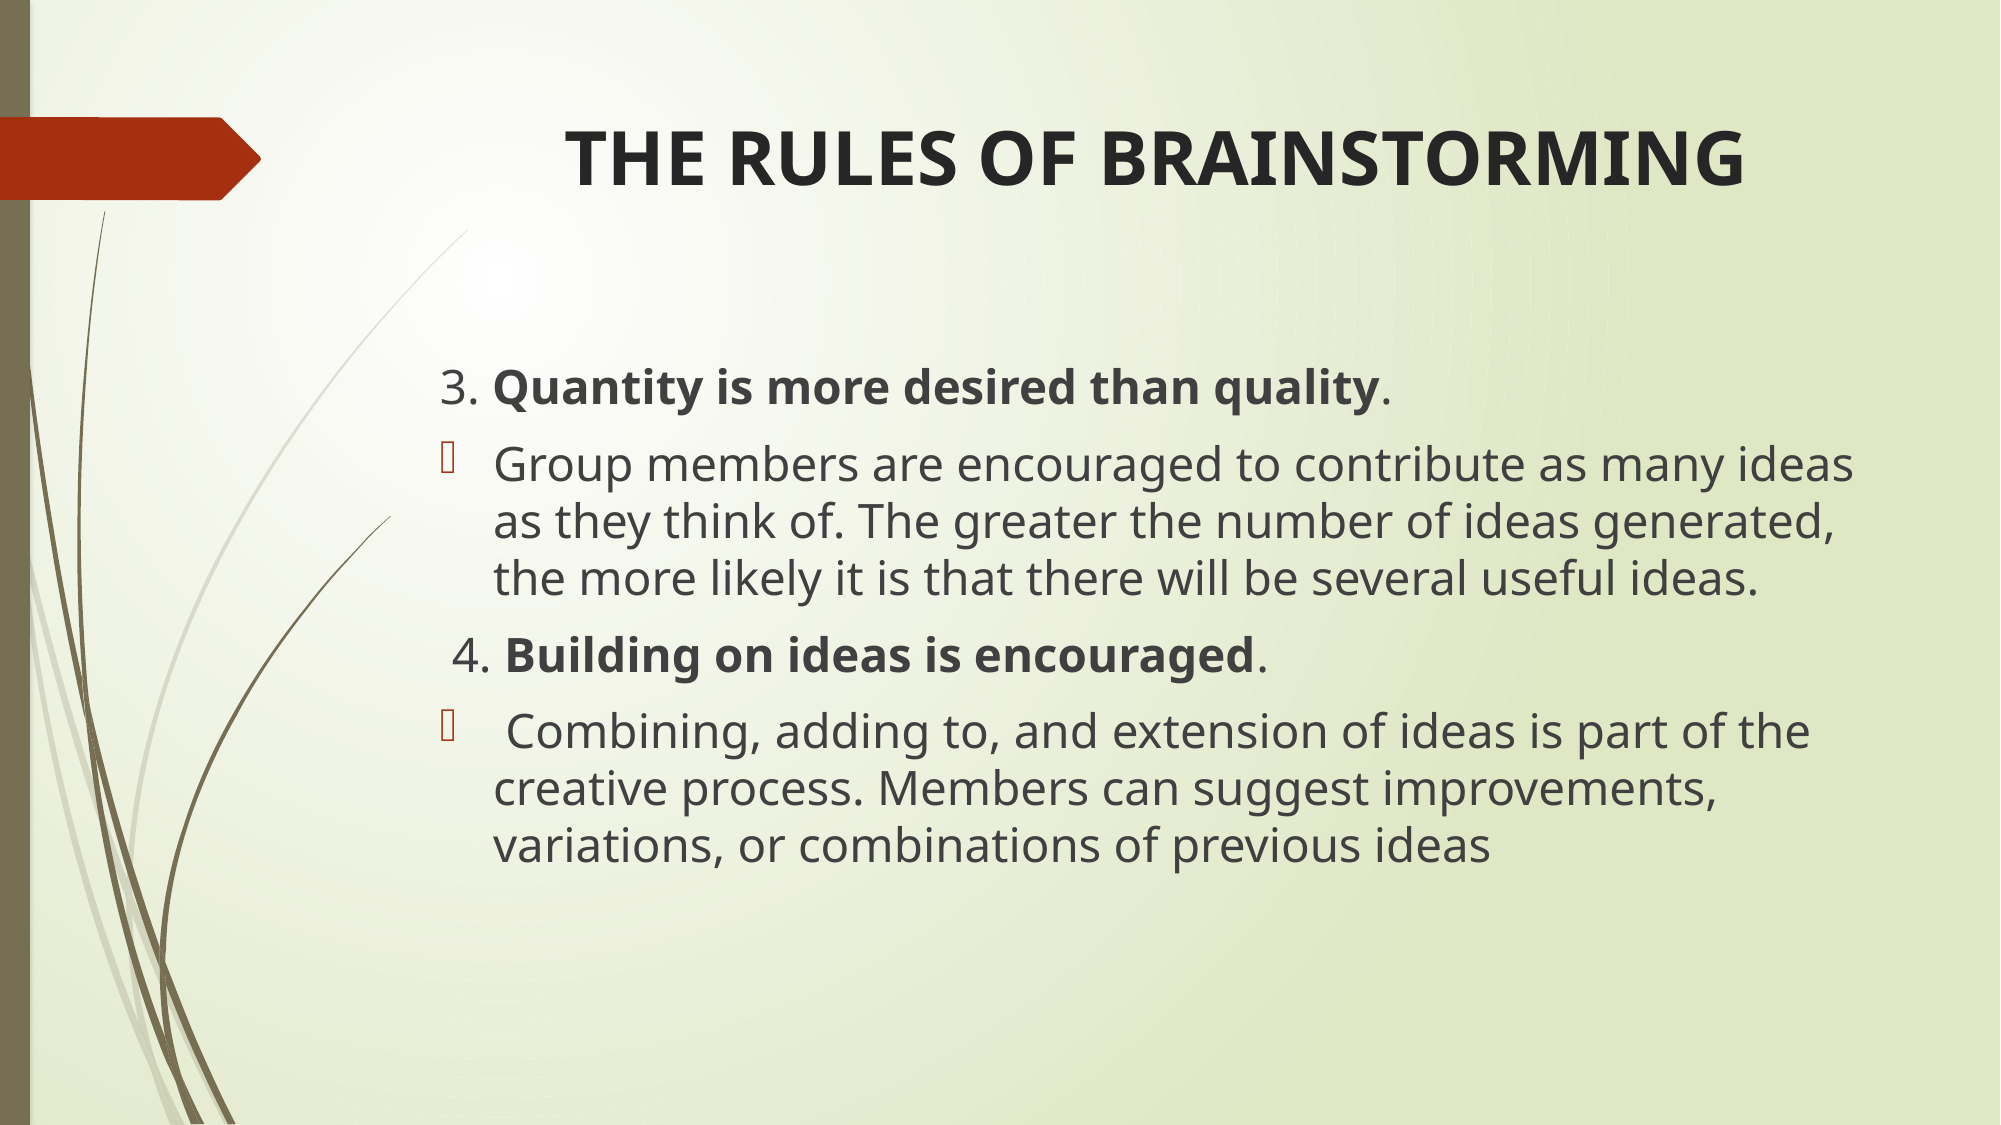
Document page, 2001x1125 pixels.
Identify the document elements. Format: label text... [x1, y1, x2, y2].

title THE RULES OF BRAINSTORMING [425, 102, 1888, 313]
list 3. Quantity is more desired than quality. Group members are encouraged to contribute as many ideas as they think of. The greater the number of ideas generated, the more likely it is that there will be several useful ideas. 4. Building on ideas is encouraged. Combining, adding to, and extension of ideas is part of the creative process. Members can suggest improvements, variations, or combinations of previous ideas [424, 350, 1888, 970]
